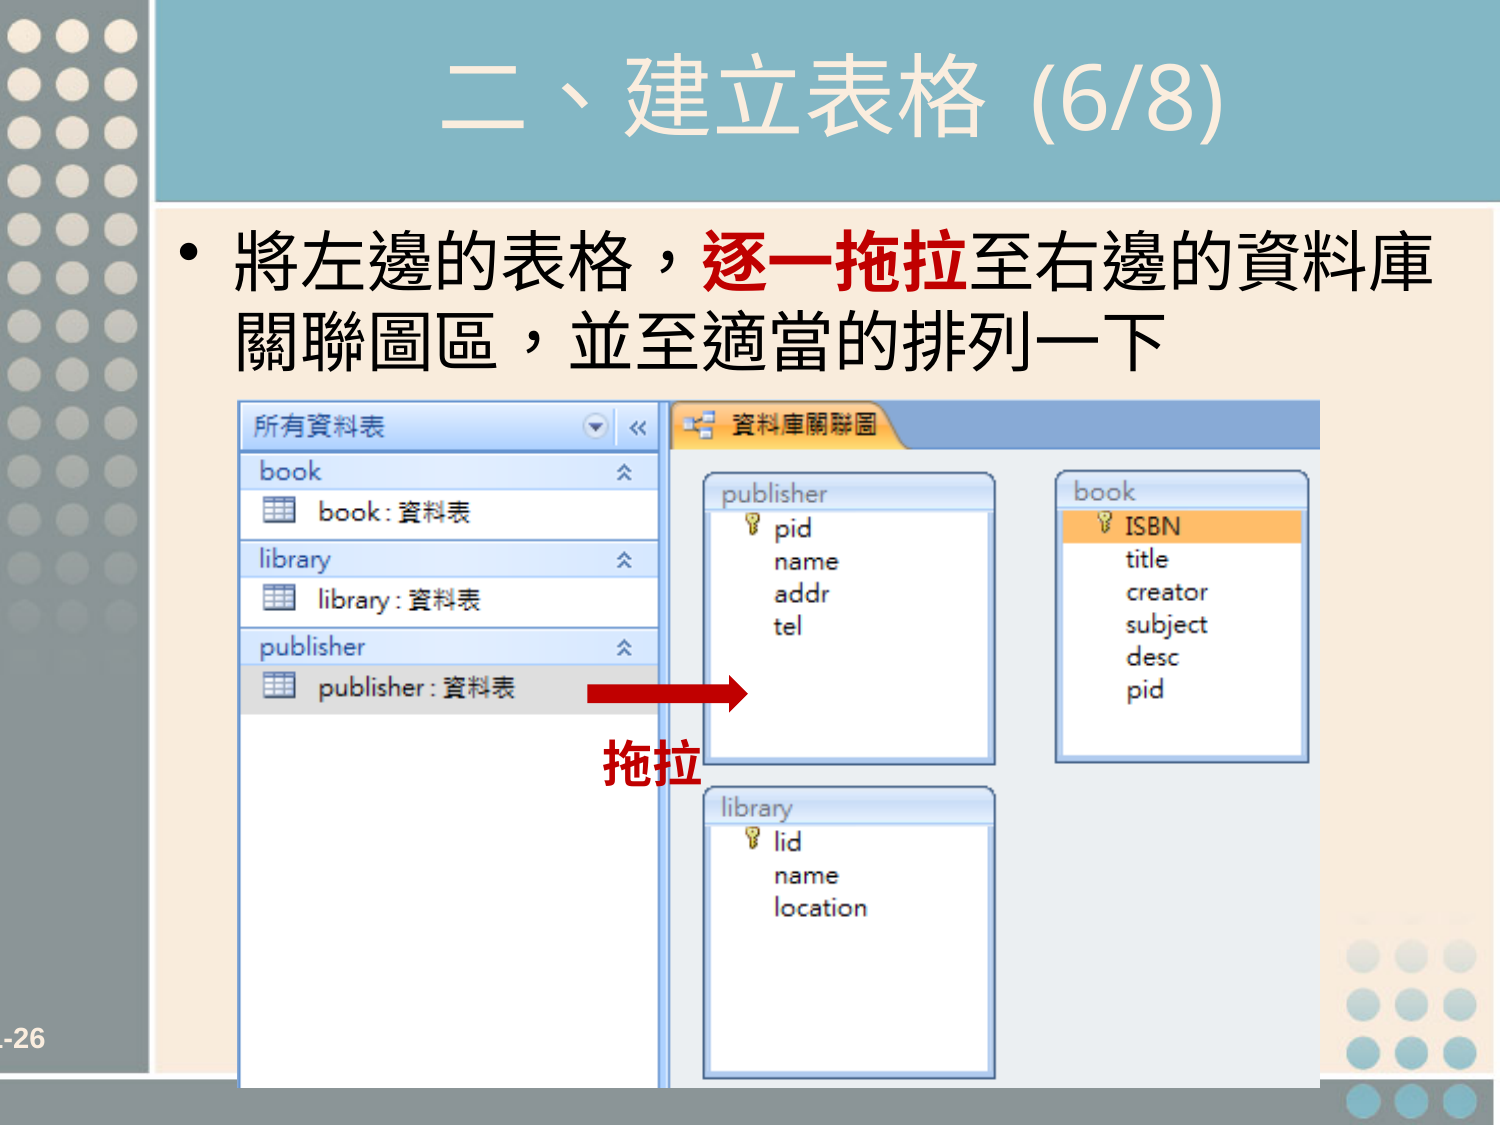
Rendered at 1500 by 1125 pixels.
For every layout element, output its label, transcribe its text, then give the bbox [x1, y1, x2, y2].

list 將左邊的表格，逐一拖拉至右邊的資料庫關聯圖區，並至適當的排列一下 [162, 212, 1475, 1063]
title 二、建立表格 (6/8) [162, 0, 1500, 188]
picture [0, 0, 1500, 1125]
